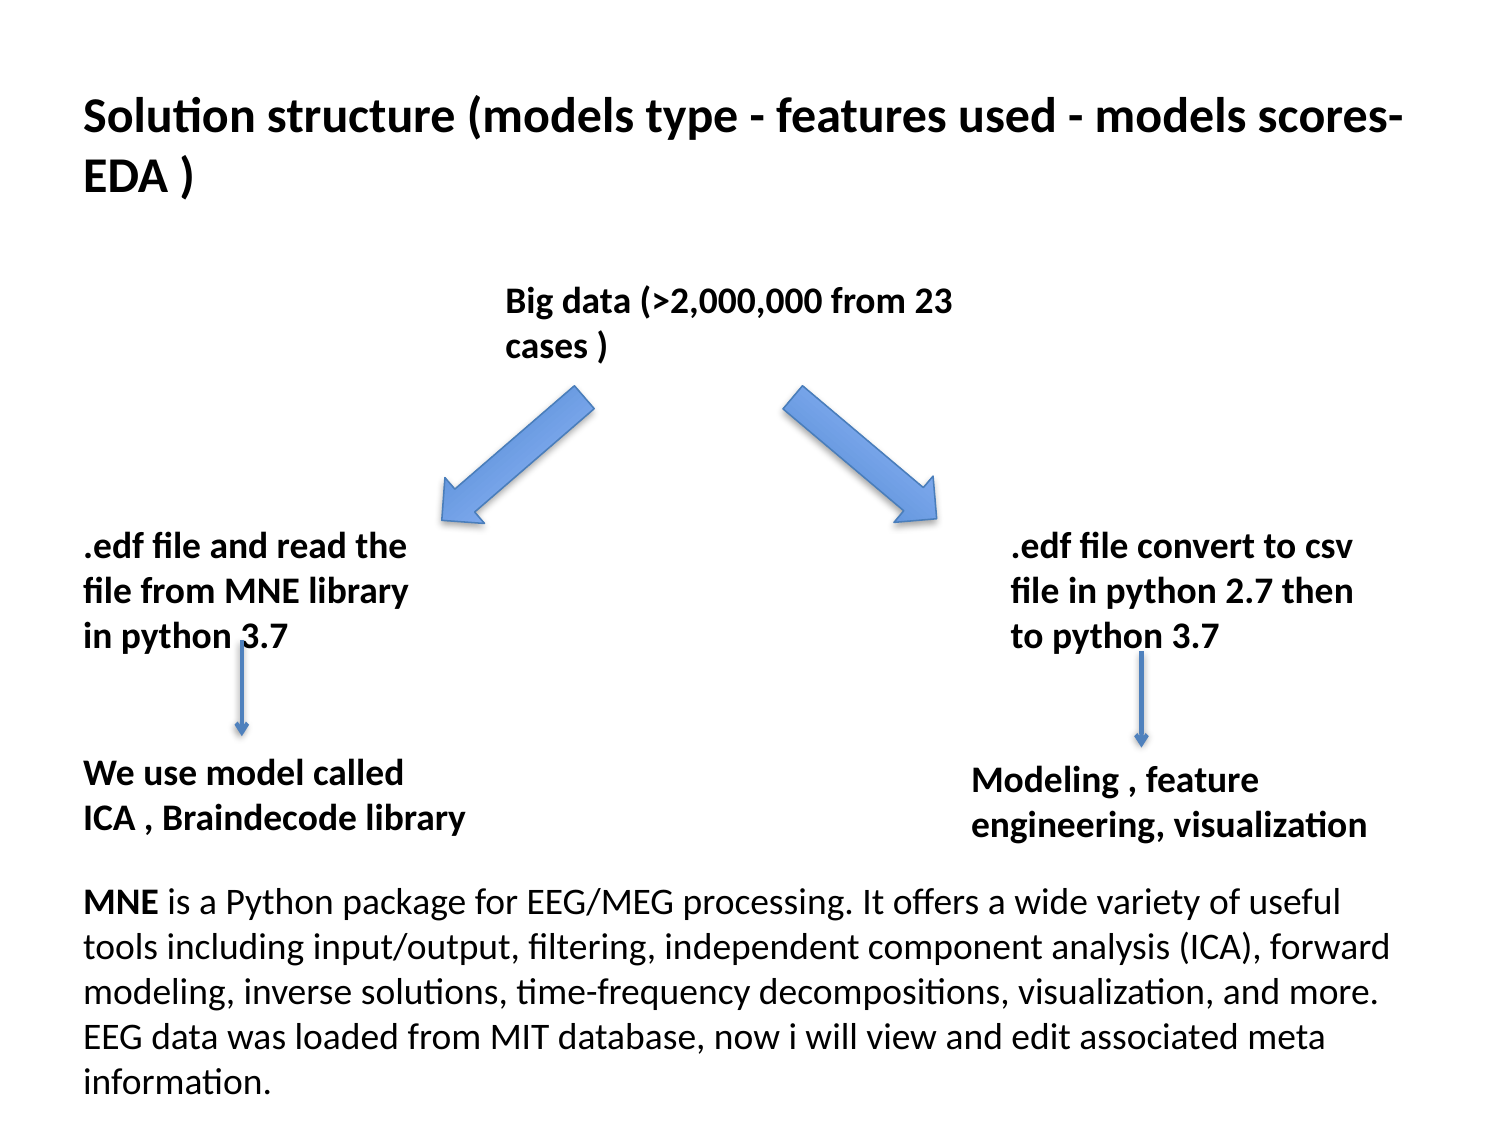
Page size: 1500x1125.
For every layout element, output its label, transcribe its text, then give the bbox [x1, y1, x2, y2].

text_box Big data (>2,000,000 from 23 cases ) [490, 268, 996, 373]
text_box Solution structure (models type - features used - models scores- EDA ) [68, 74, 1462, 210]
text_box .edf file and read the file from MNE library in python 3.7 [68, 513, 451, 664]
text_box .edf file convert to csv file in python 2.7 then to python 3.7 [995, 513, 1379, 664]
text_box We use model called ICA , Braindecode library [68, 740, 491, 846]
text_box [441, 385, 595, 525]
text_box Modeling , feature engineering, visualization [956, 747, 1439, 853]
text_box [782, 385, 938, 524]
text_box MNE is a Python package for EEG/MEG processing. It offers a wide variety of useful tools including input/output, filtering, independent component analysis (ICA), forward modeling, inverse solutions, time-frequency decompositions, visualization, and more. EEG data was loaded from MIT database, now i will view and edit associated meta information. [68, 869, 1439, 1110]
